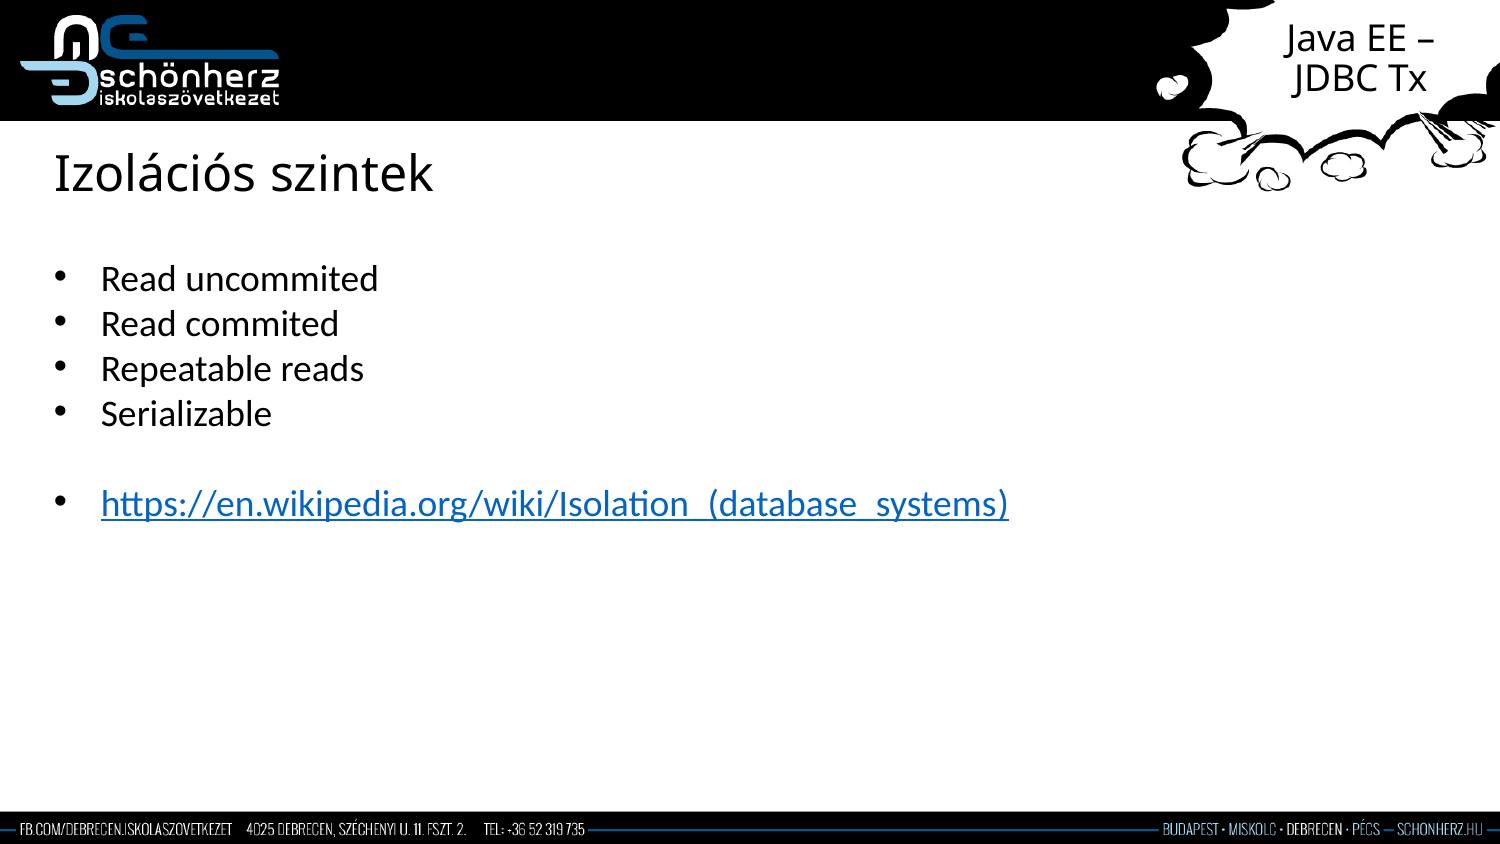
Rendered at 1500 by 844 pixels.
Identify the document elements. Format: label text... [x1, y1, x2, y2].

title Java EE – JDBC Tx [1233, 11, 1488, 107]
picture [0, 0, 1500, 844]
subtitle Izolációs szintek [39, 140, 1455, 213]
text_box Read uncommited Read commited Repeatable reads Serializable https://en.wikipedia.org/wiki/Isolation_(database_systems) [39, 246, 1455, 531]
